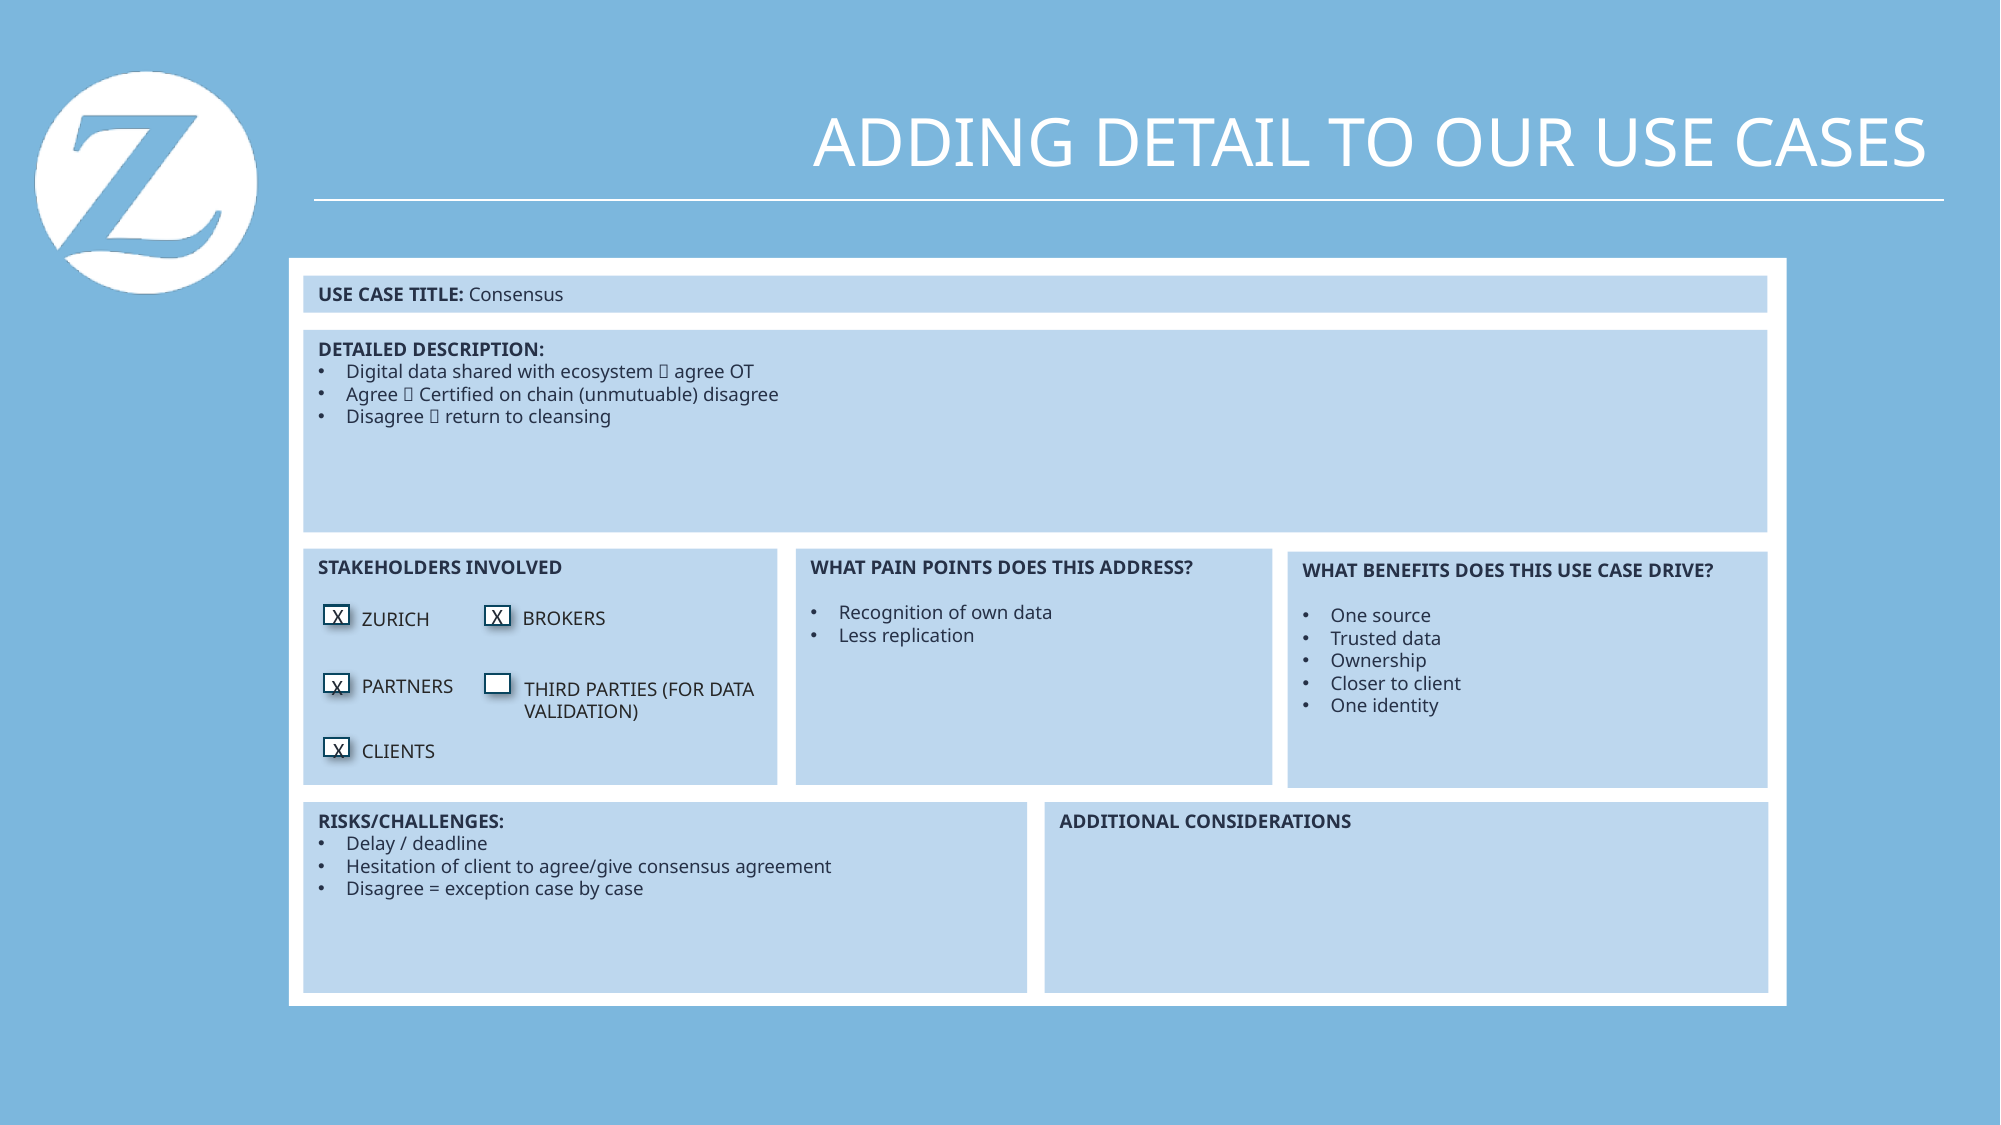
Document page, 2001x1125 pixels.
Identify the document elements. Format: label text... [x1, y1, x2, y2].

text_box WHAT PAIN POINTS DOES THIS ADDRESS? Recognition of own data Less replication [795, 548, 1273, 786]
text_box DETAILED DESCRIPTION: Digital data shared with ecosystem  agree OT Agree  Certified on chain (unmutuable) disagree Disagree  return to cleansing [302, 329, 1768, 533]
text_box [288, 257, 1788, 1007]
text_box X [312, 729, 365, 771]
text_box X [475, 595, 519, 637]
picture [24, 61, 266, 307]
text_box BROKERS [519, 599, 743, 637]
text_box ADDITIONAL CONSIDERATIONS [1044, 801, 1769, 994]
text_box ZURICH [347, 599, 583, 638]
text_box WHAT BENEFITS DOES THIS USE CASE DRIVE? One source Trusted data Ownership Closer to client One identity [1287, 551, 1769, 789]
text_box STAKEHOLDERS INVOLVED [302, 548, 778, 786]
text_box CLIENTS [365, 732, 583, 770]
text_box X [311, 665, 364, 707]
text_box PARTNERS [364, 667, 583, 705]
text_box [0, 0, 2000, 1125]
text_box ADDING DETAIL TO OUR USE CASES [274, 92, 1945, 187]
text_box THIRD PARTIES (FOR DATA VALIDATION) [509, 669, 794, 730]
text_box USE CASE TITLE: Consensus [302, 275, 1768, 314]
text_box RISKS/CHALLENGES: Delay / deadline Hesitation of client to agree/give consensus agreement Disagree = exception case by case [302, 801, 1028, 994]
text_box X [311, 595, 364, 637]
